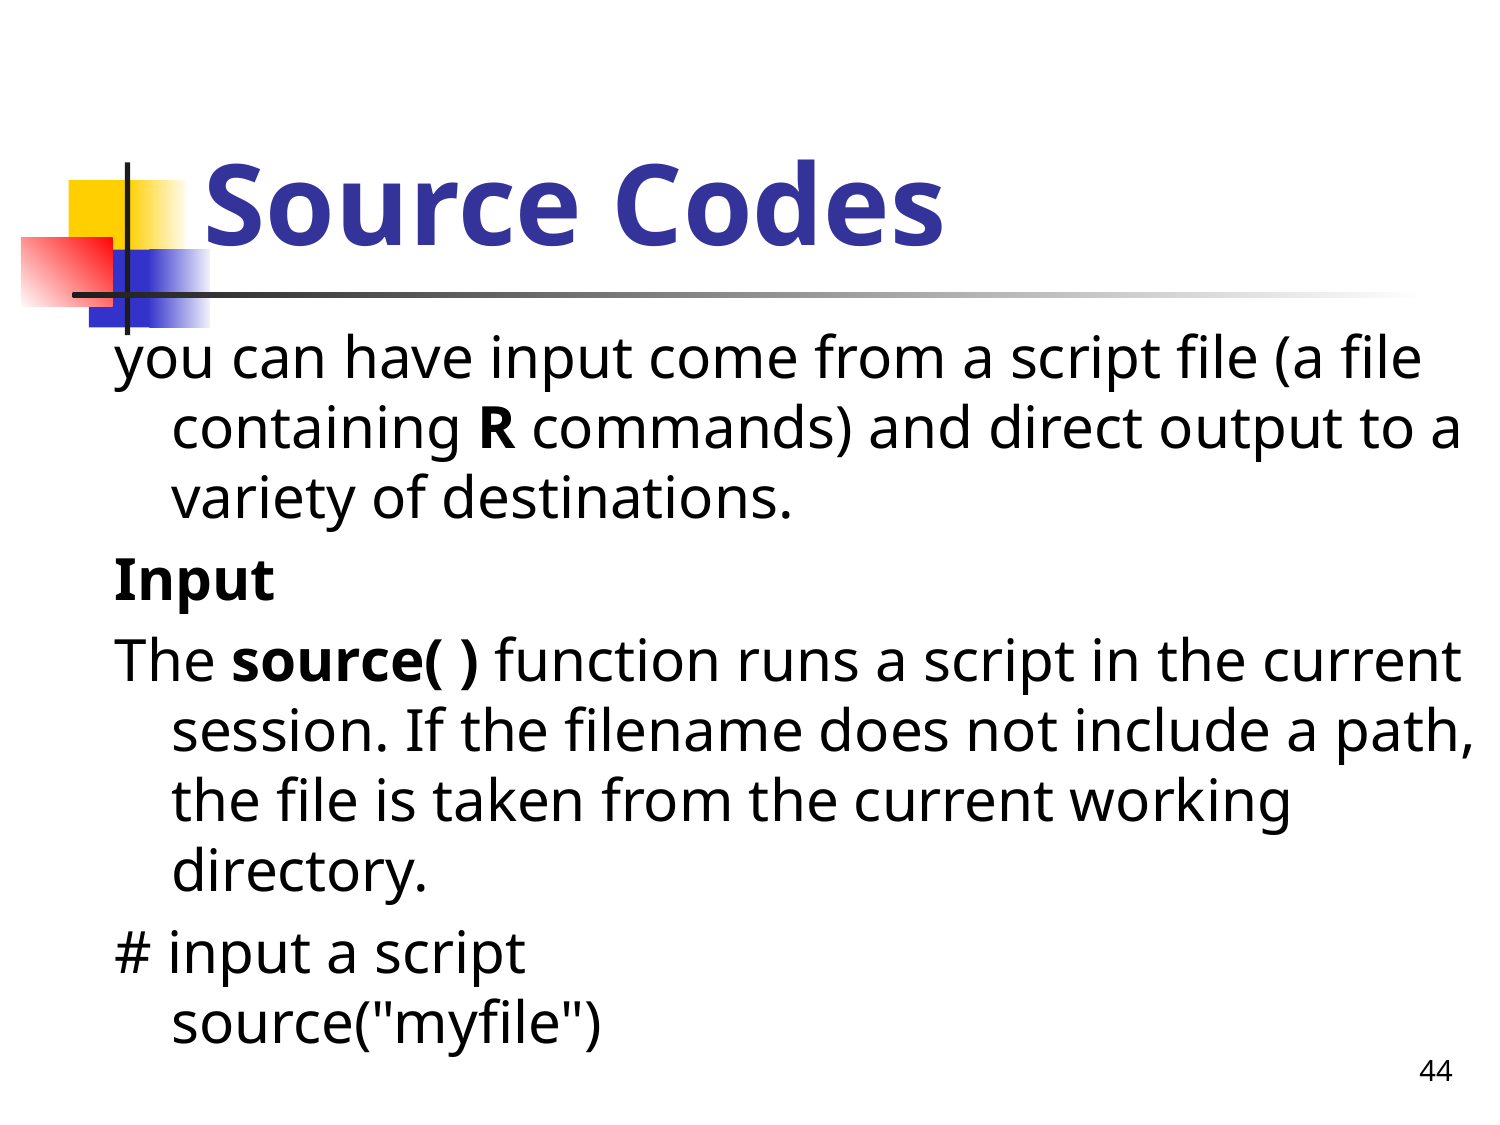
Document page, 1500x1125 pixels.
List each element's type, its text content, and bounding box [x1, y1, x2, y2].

title Source Codes [188, 34, 1468, 276]
slide_number 44 [1155, 1024, 1468, 1100]
list you can have input come from a script file (a file containing R commands) and direct output to a variety of destinations. Input The source( ) function runs a script in the current session. If the filename does not include a path, the file is taken from the current working directory. # input a script source("myfile") [24, 312, 1500, 951]
